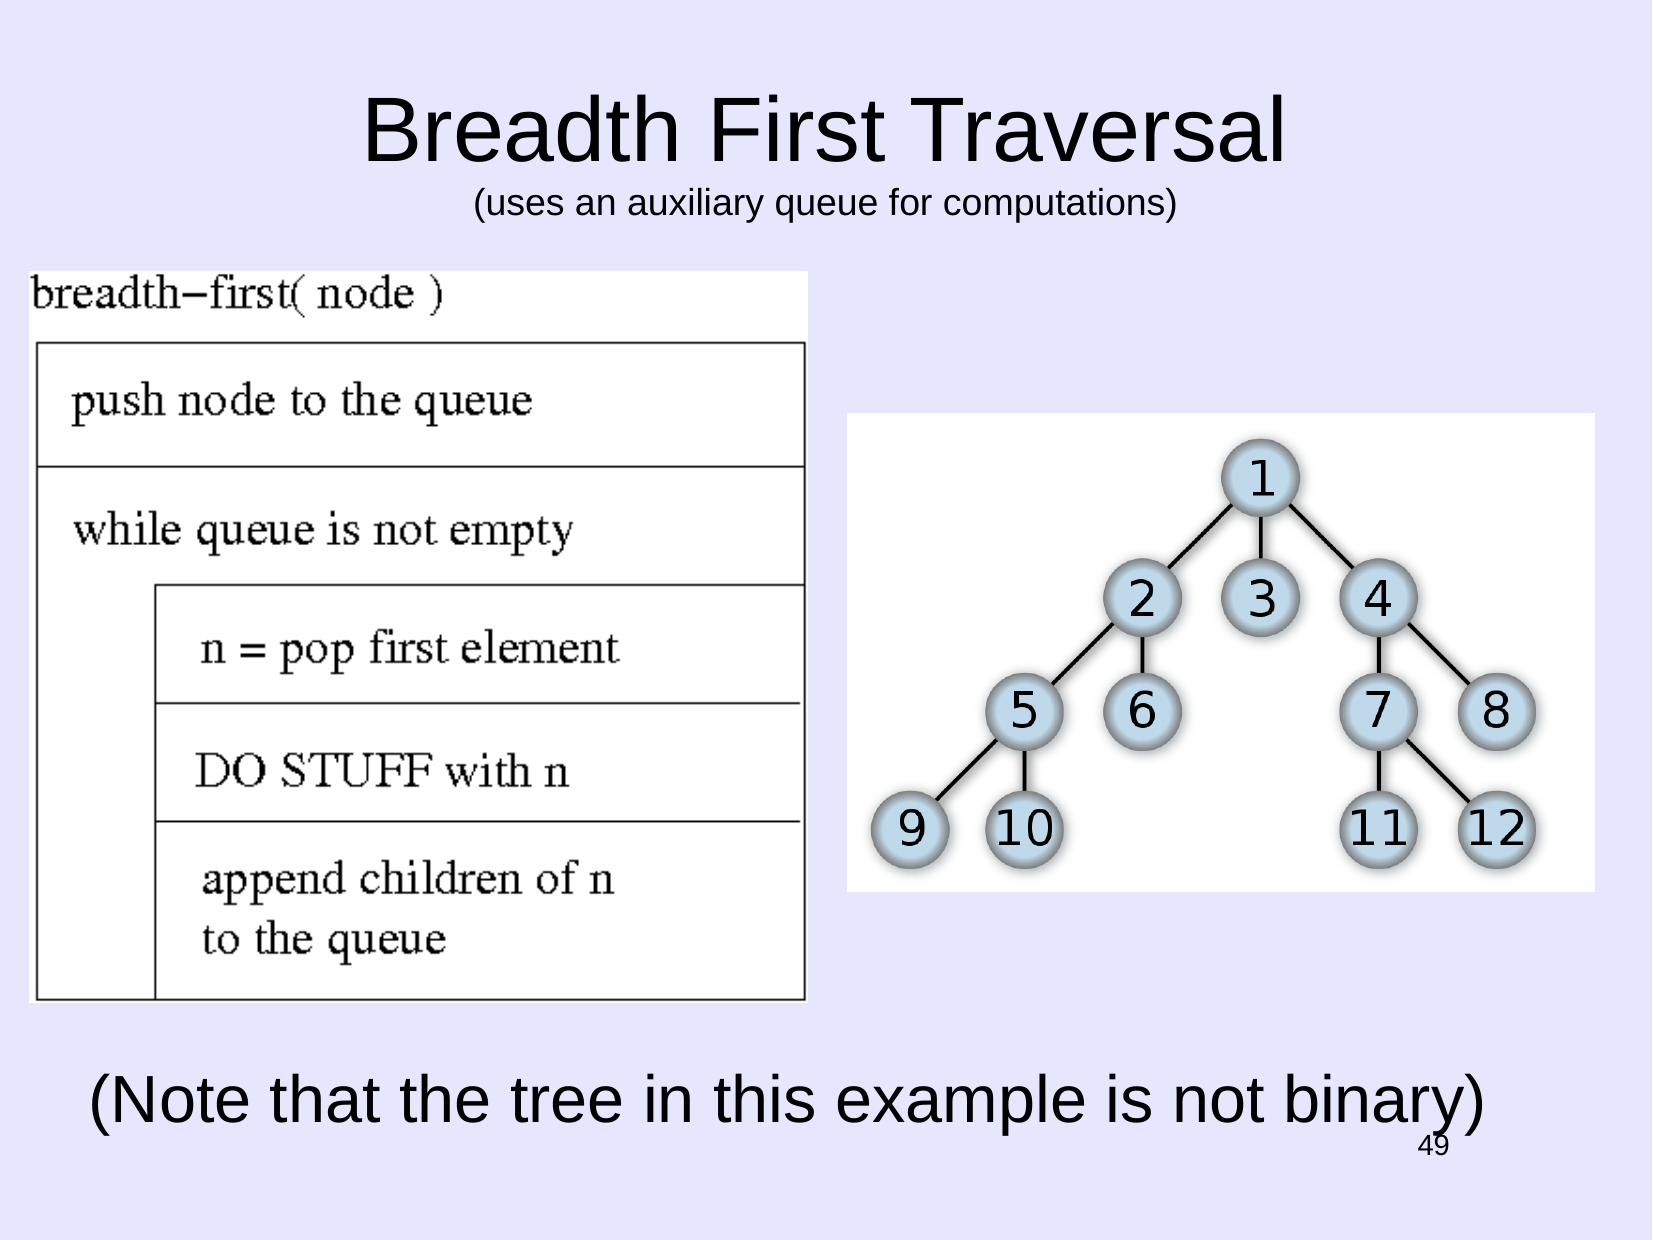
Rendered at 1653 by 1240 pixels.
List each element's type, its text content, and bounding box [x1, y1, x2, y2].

picture [29, 271, 808, 1004]
title Breadth First Traversal (uses an auxiliary queue for computations) [82, 48, 1570, 256]
picture [847, 413, 1595, 892]
list (Note that the tree in this example is not binary) [87, 1062, 1576, 1227]
